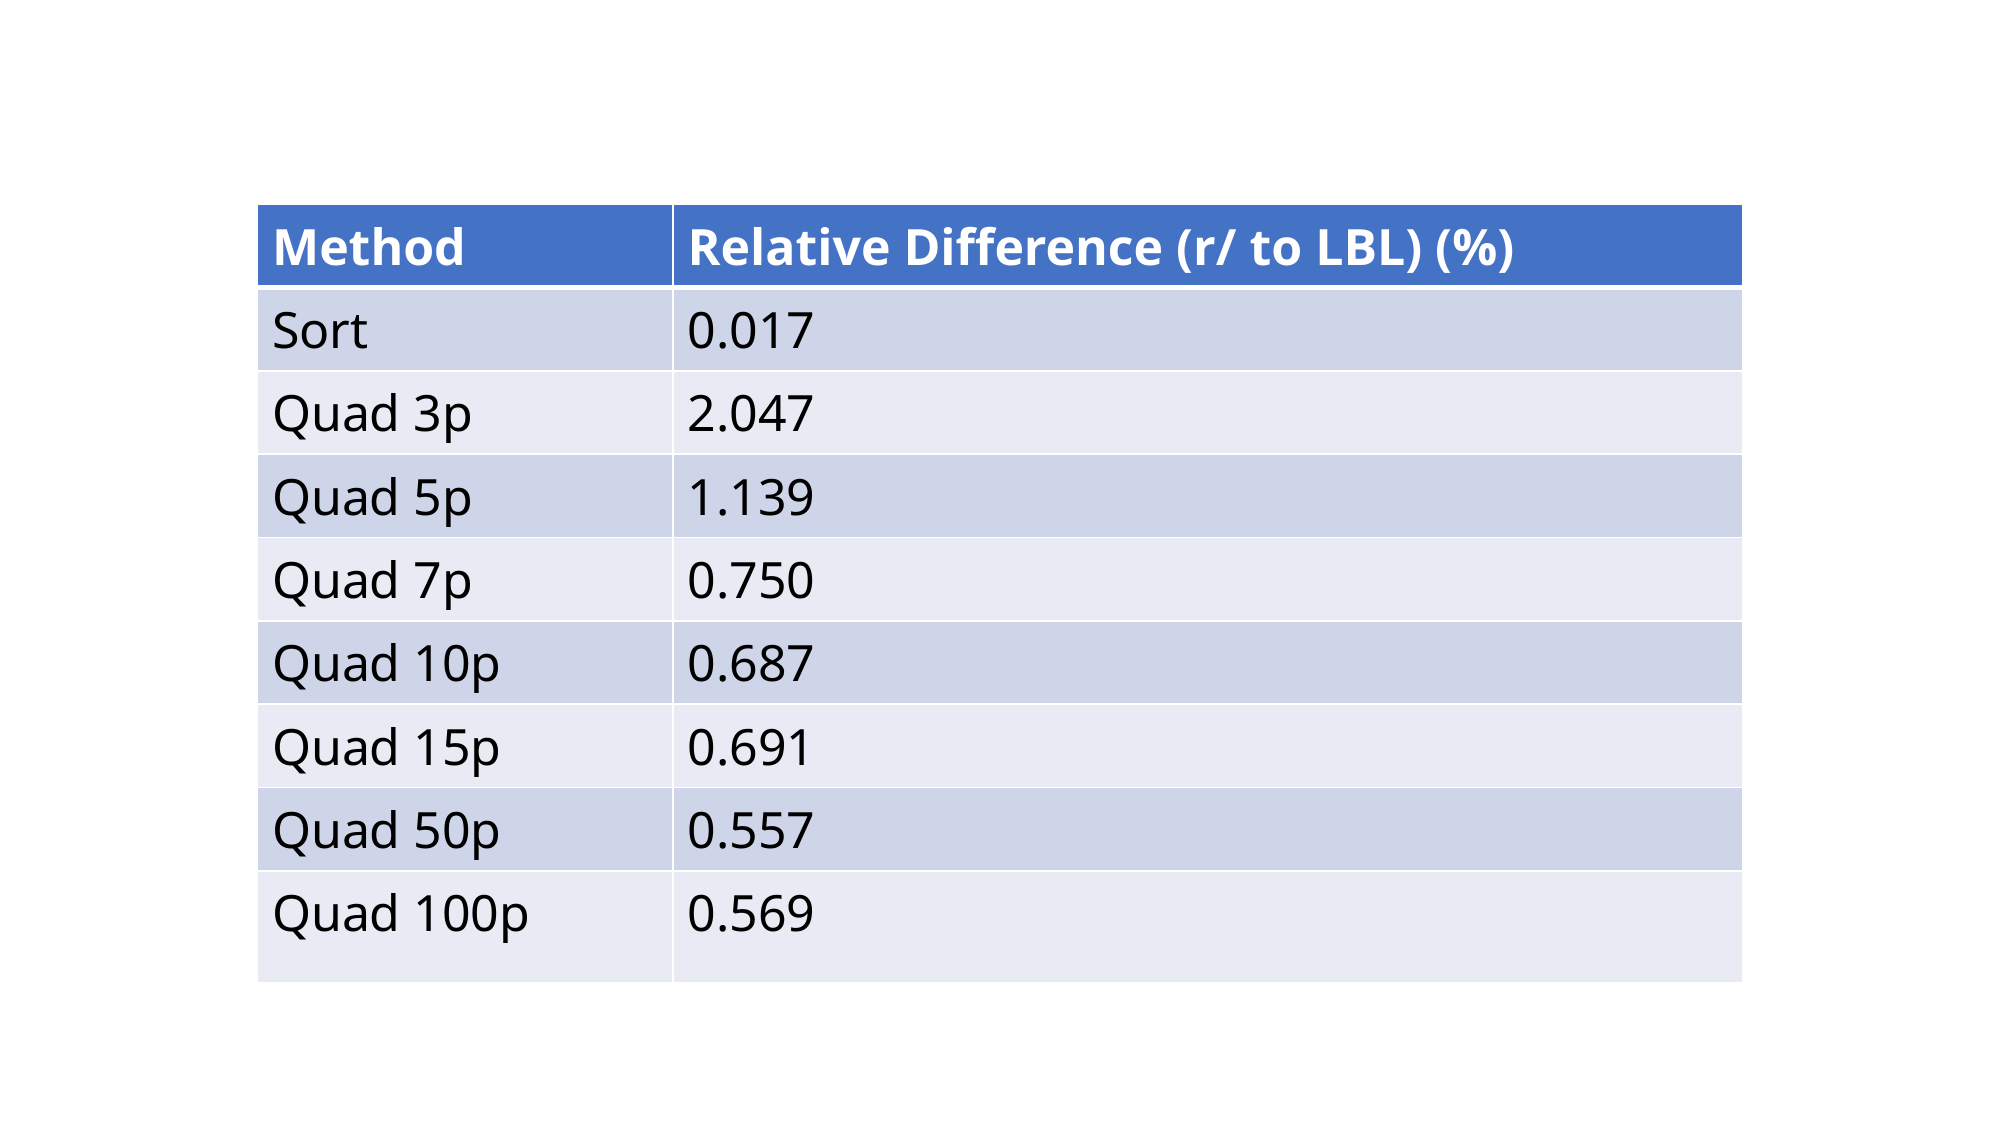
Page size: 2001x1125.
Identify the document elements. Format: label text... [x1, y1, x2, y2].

table_cell 0.687 [674, 622, 1742, 703]
table_cell 2.047 [674, 372, 1742, 453]
table_cell Quad 50p [258, 788, 672, 870]
table_cell Quad 3p [258, 372, 672, 453]
table_cell Sort [258, 290, 672, 370]
table_cell Quad 100p [258, 872, 672, 982]
table_cell Quad 5p [258, 455, 672, 537]
table_cell 0.569 [674, 872, 1742, 982]
table_cell 0.750 [674, 538, 1742, 620]
table_cell 0.557 [674, 788, 1742, 870]
table_cell 1.139 [674, 455, 1742, 537]
table_header Method [258, 205, 672, 285]
table_cell 0.691 [674, 705, 1742, 787]
table_header Relative Difference (r/ to LBL) (%) [674, 205, 1742, 285]
table_cell Quad 10p [258, 622, 672, 703]
table_cell 0.017 [674, 290, 1742, 370]
table_cell Quad 15p [258, 705, 672, 787]
table_cell Quad 7p [258, 538, 672, 620]
